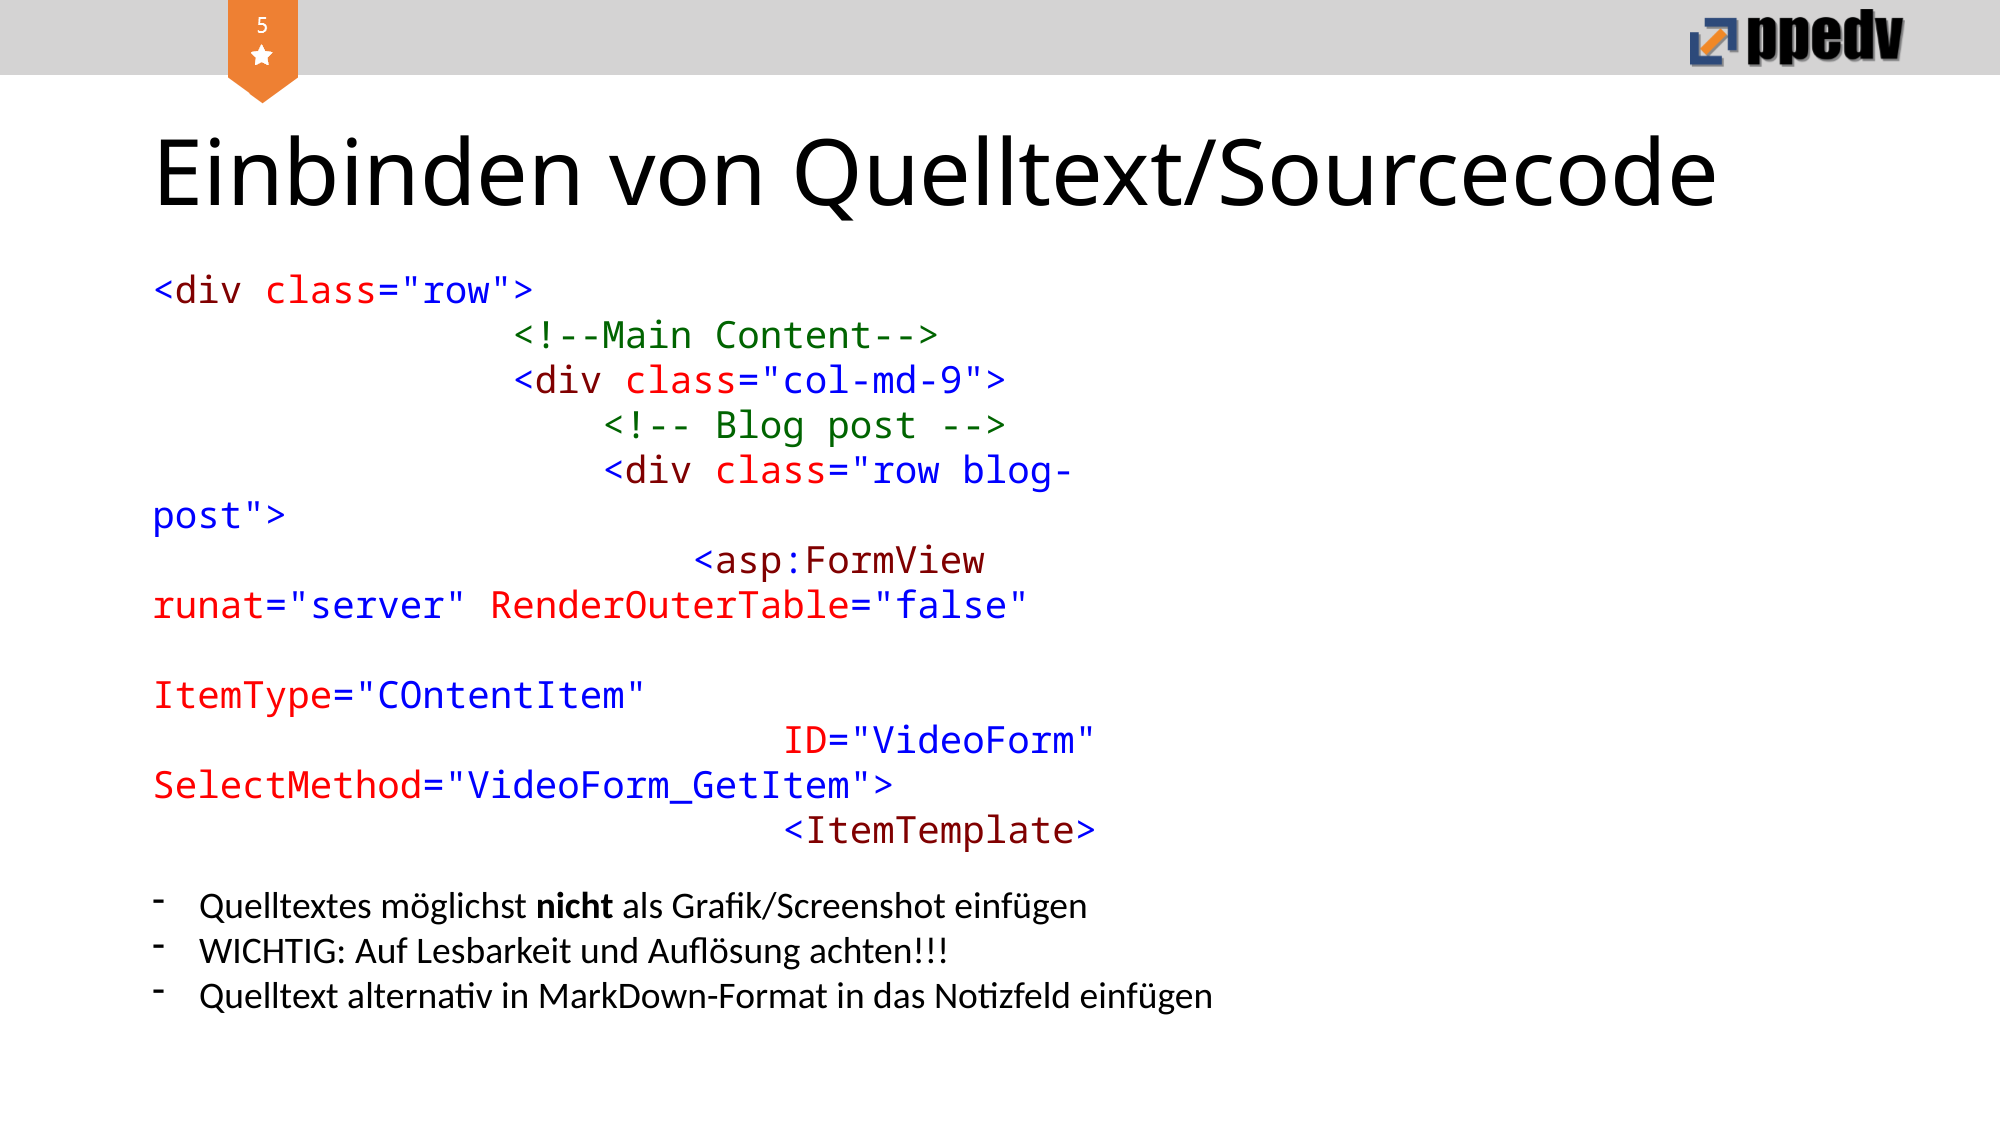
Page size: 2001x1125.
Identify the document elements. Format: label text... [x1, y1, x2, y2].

text_box <div class="row"> <!--Main Content--> <div class="col-md-9"> <!-- Blog post --> <div class="row blog-post"> <asp:FormView runat="server" RenderOuterTable="false" ItemType="COntentItem" ID="VideoForm" SelectMethod="VideoForm_GetItem"> <ItemTemplate> [137, 259, 1138, 859]
text_box Quelltextes möglichst nicht als Grafik/Screenshot einfügen WICHTIG: Auf Lesbarkeit und Auflösung achten!!! Quelltext alternativ in MarkDown-Format in das Notizfeld einfügen [137, 873, 1802, 1024]
title Einbinden von Quelltext/Sourcecode [137, 75, 1863, 278]
picture [0, 0, 2000, 104]
